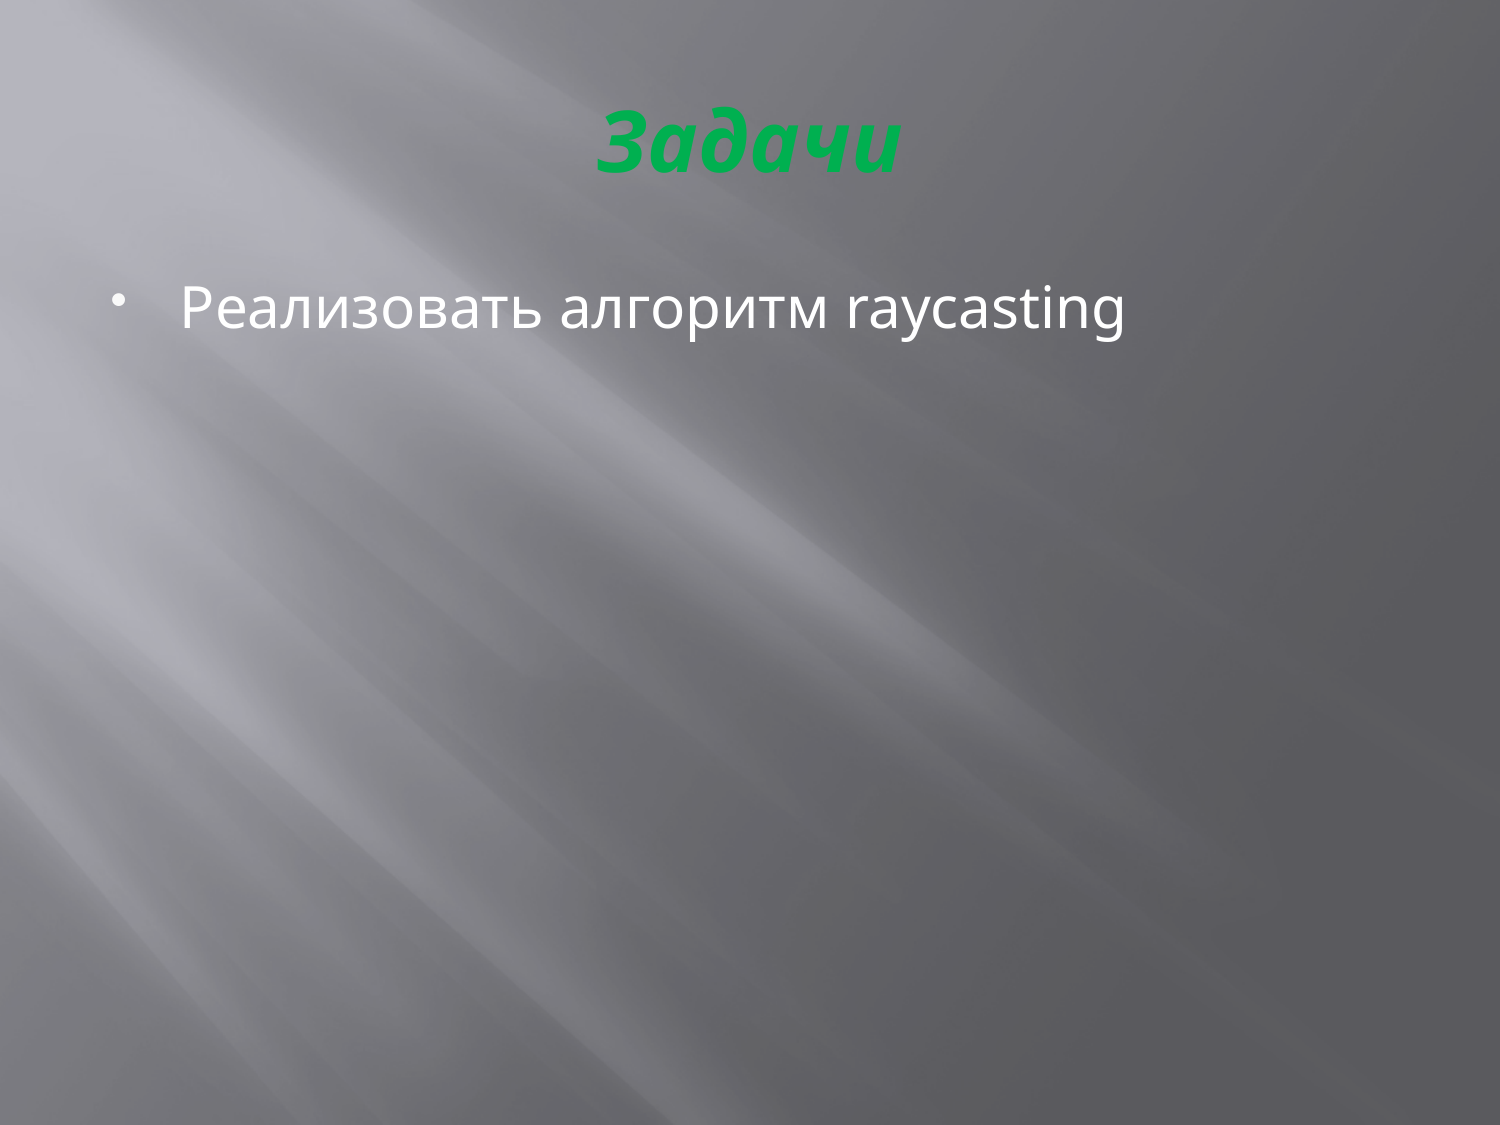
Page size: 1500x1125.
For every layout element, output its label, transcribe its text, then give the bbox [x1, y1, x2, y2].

title Задачи [75, 45, 1425, 233]
list Реализовать алгоритм raycasting [75, 262, 1425, 1035]
